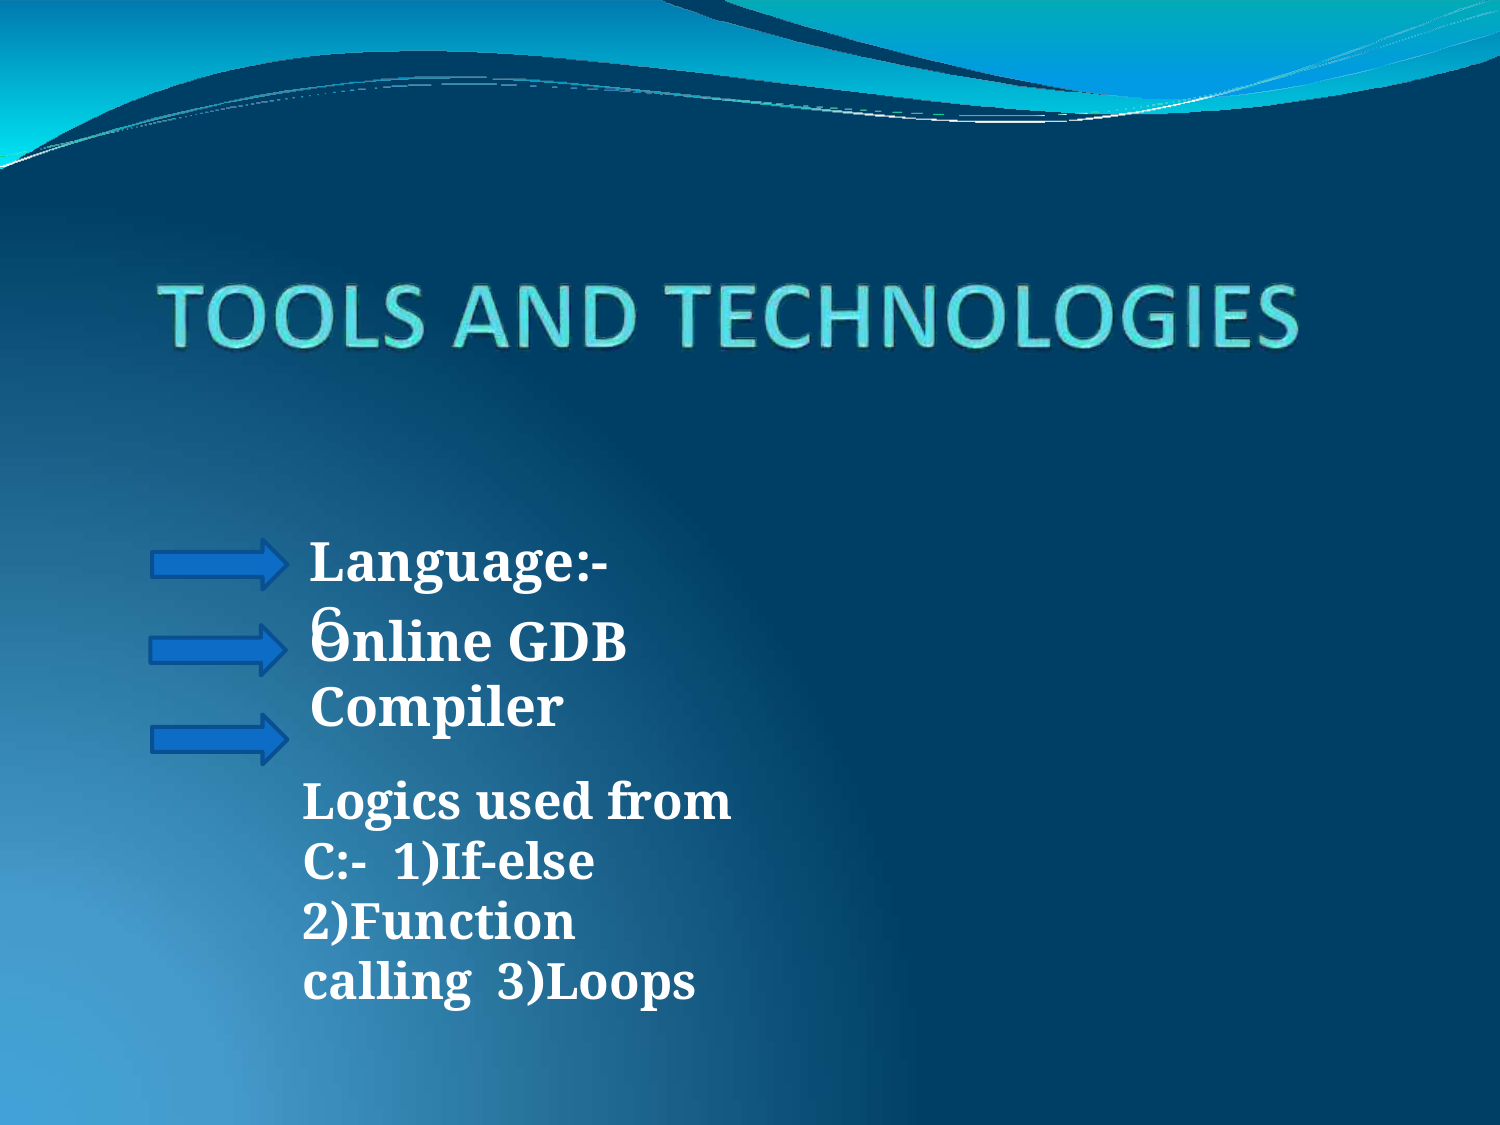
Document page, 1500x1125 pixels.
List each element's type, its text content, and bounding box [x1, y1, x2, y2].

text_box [148, 622, 289, 678]
title Language:- C [307, 525, 637, 570]
picture [1233, 87, 1243, 91]
picture [1272, 74, 1287, 79]
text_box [149, 537, 290, 592]
picture [0, 0, 1500, 1125]
text_box Online GDB Compiler Logics used from C:- 1)If-else 2)Function calling 3)Loops [300, 570, 869, 1010]
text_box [149, 712, 290, 767]
